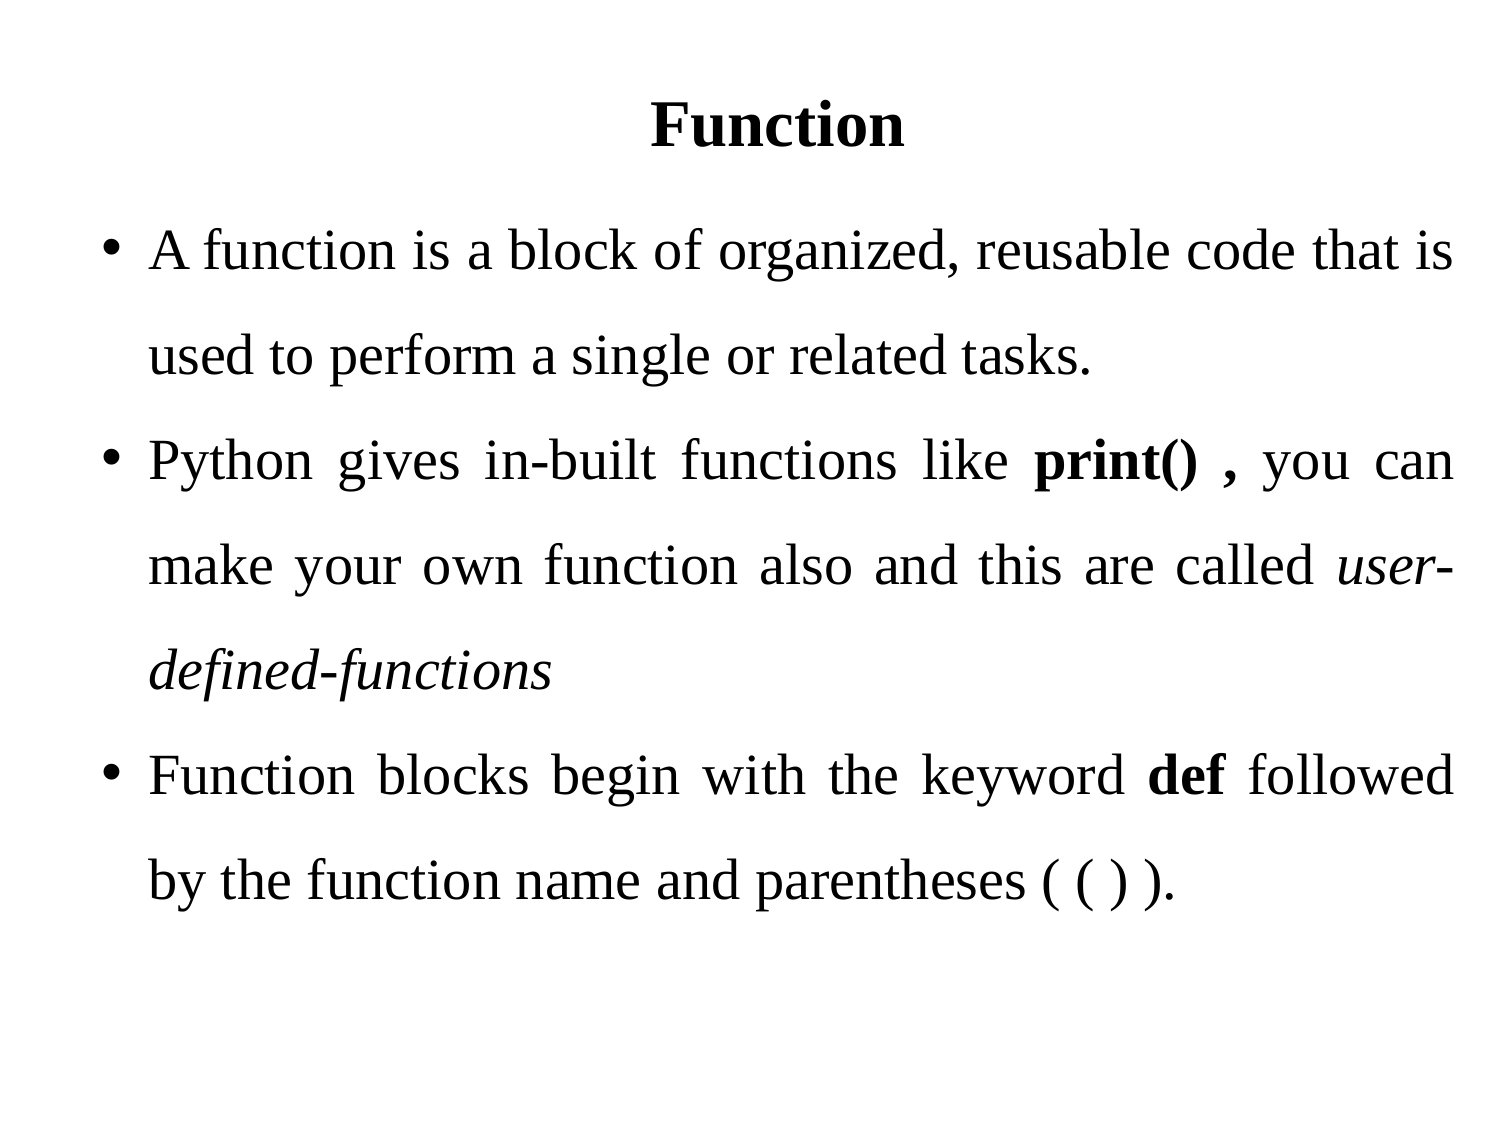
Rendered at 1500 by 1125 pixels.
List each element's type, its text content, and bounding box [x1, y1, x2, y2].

text_box A function is a block of organized, reusable code that is used to perform a single or related tasks. Python gives in-built functions like print() , you can make your own function also and this are called user-defined-functions Function blocks begin with the keyword def followed by the function name and parentheses ( ( ) ). [86, 168, 1470, 919]
text_box Function [462, 72, 1094, 168]
